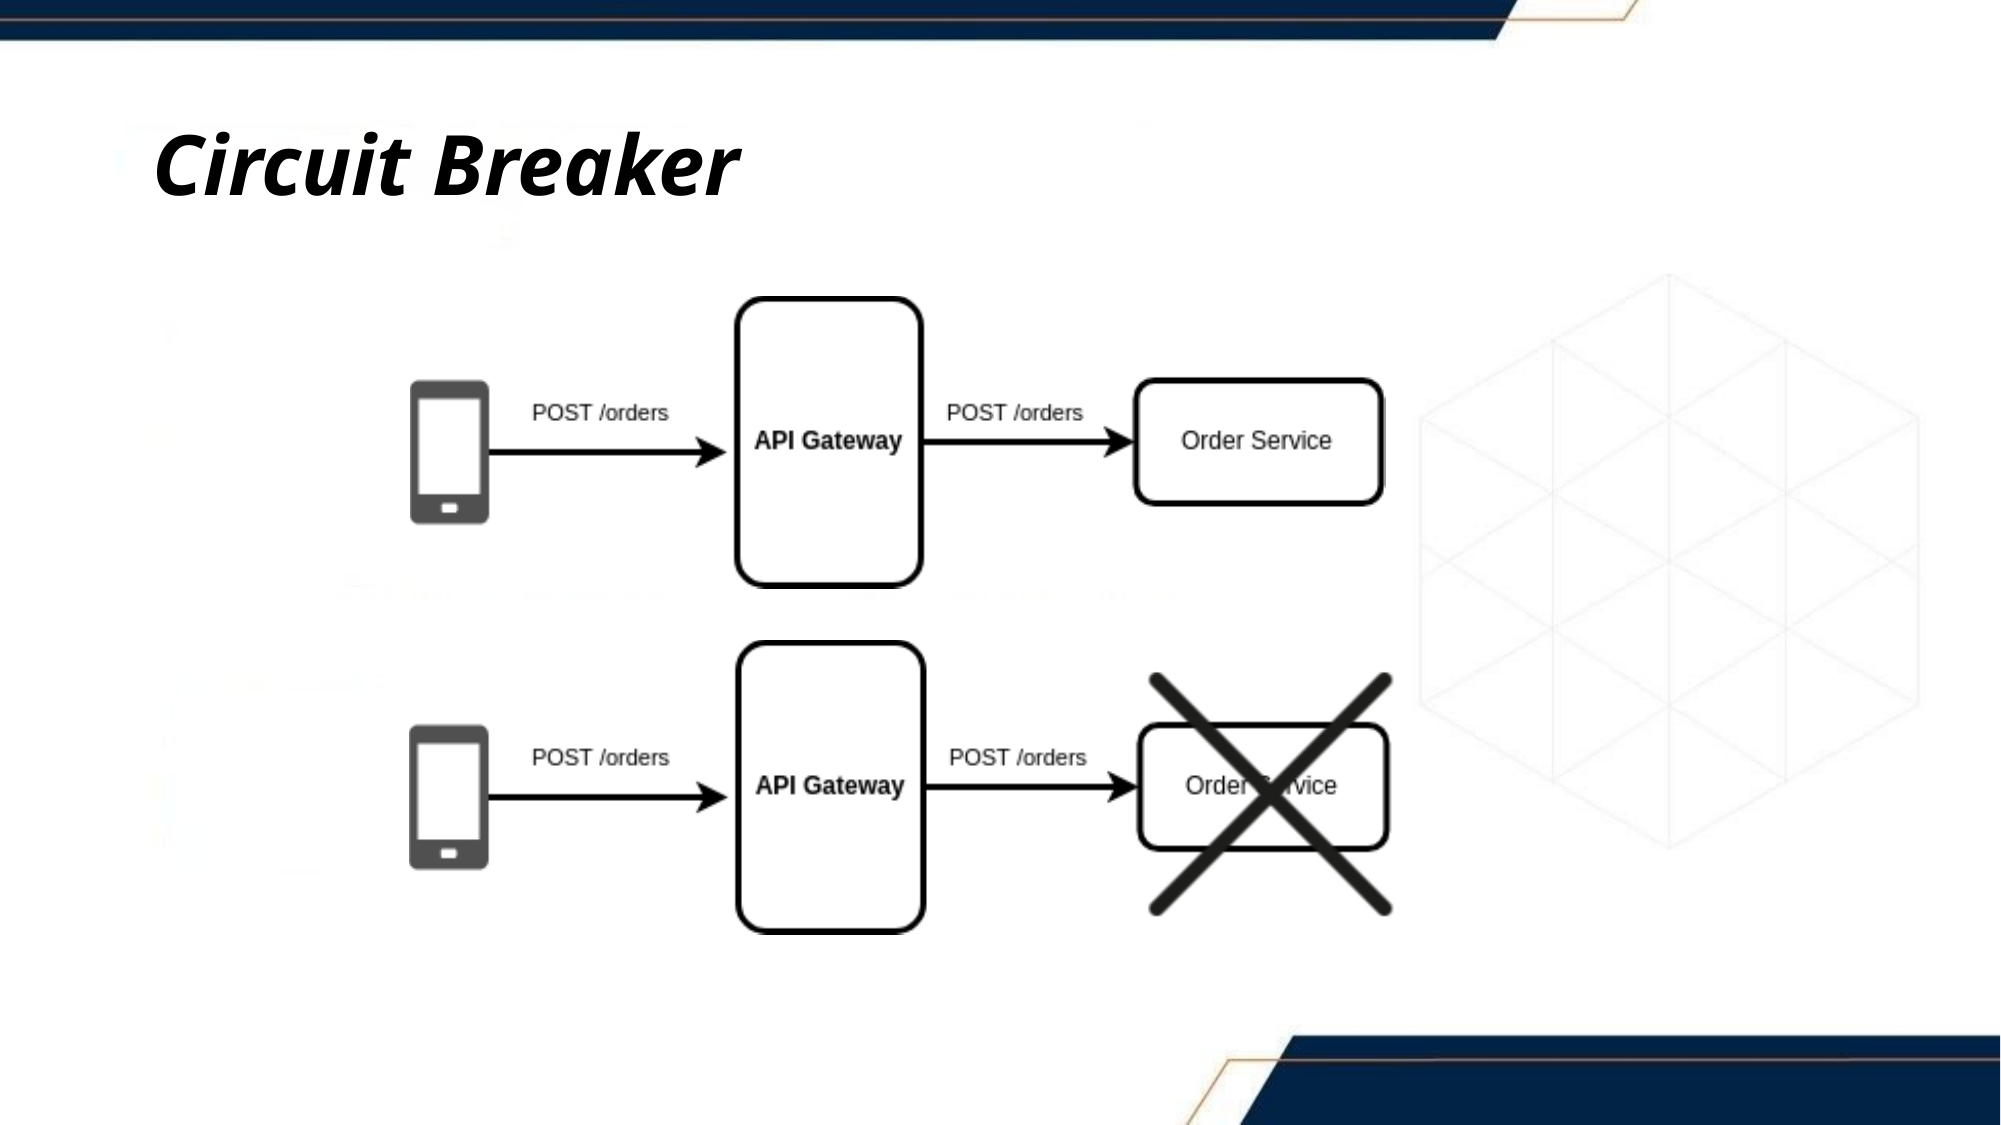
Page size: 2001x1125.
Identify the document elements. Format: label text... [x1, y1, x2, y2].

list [410, 296, 1386, 589]
title Circuit Breaker [137, 59, 1863, 278]
picture [0, 0, 2001, 1125]
